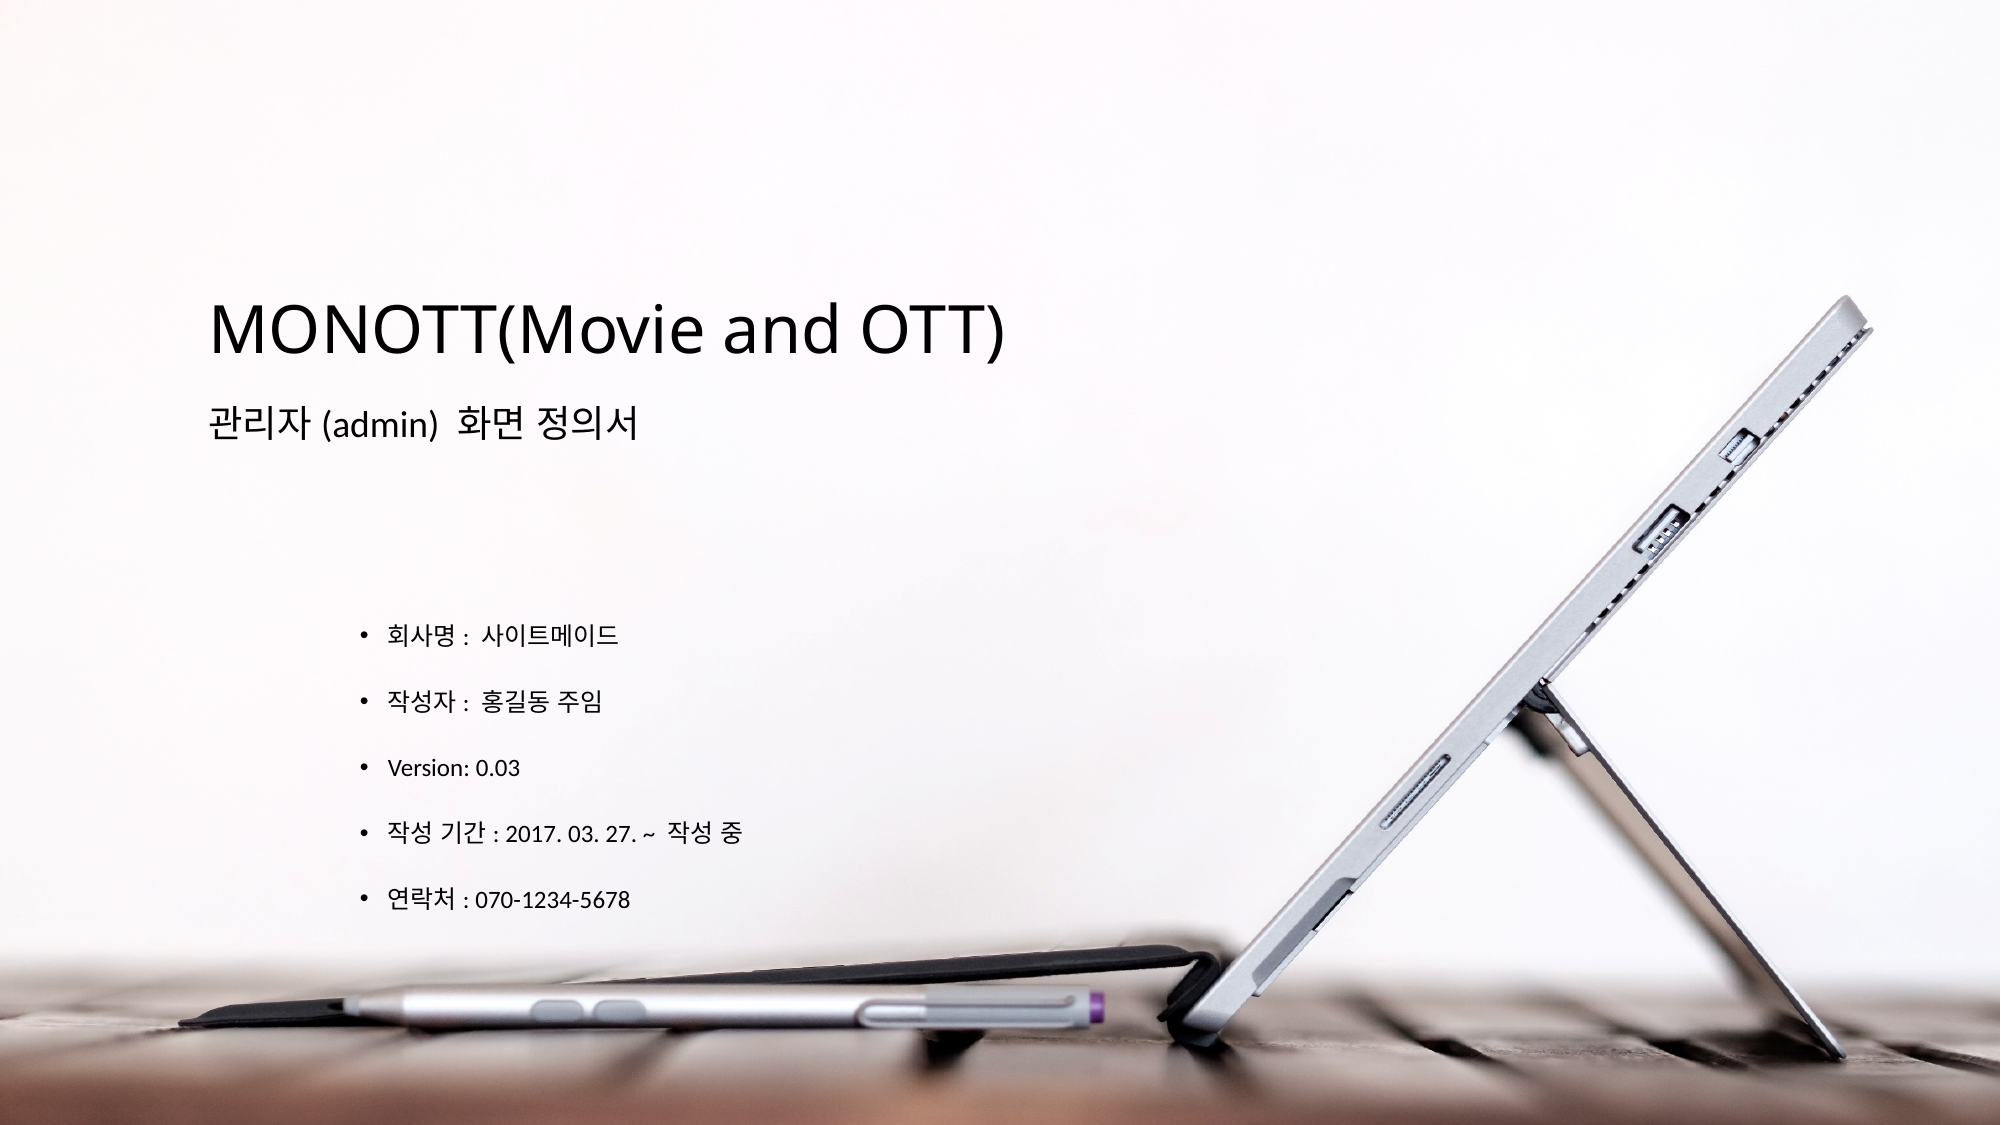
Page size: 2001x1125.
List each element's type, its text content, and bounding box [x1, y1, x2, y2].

title MONOTT(Movie and OTT) [193, 278, 1495, 386]
picture [0, 0, 2000, 1125]
subtitle 회사명: 사이트메이드 작성자: 홍길동 주임 Version: 0.03 작성 기간: 2017. 03. 27. ~ 작성 중 연락처: 070-1234-5678 [344, 597, 944, 950]
list 관리자(admin) 화면 정의서 [193, 397, 1495, 457]
